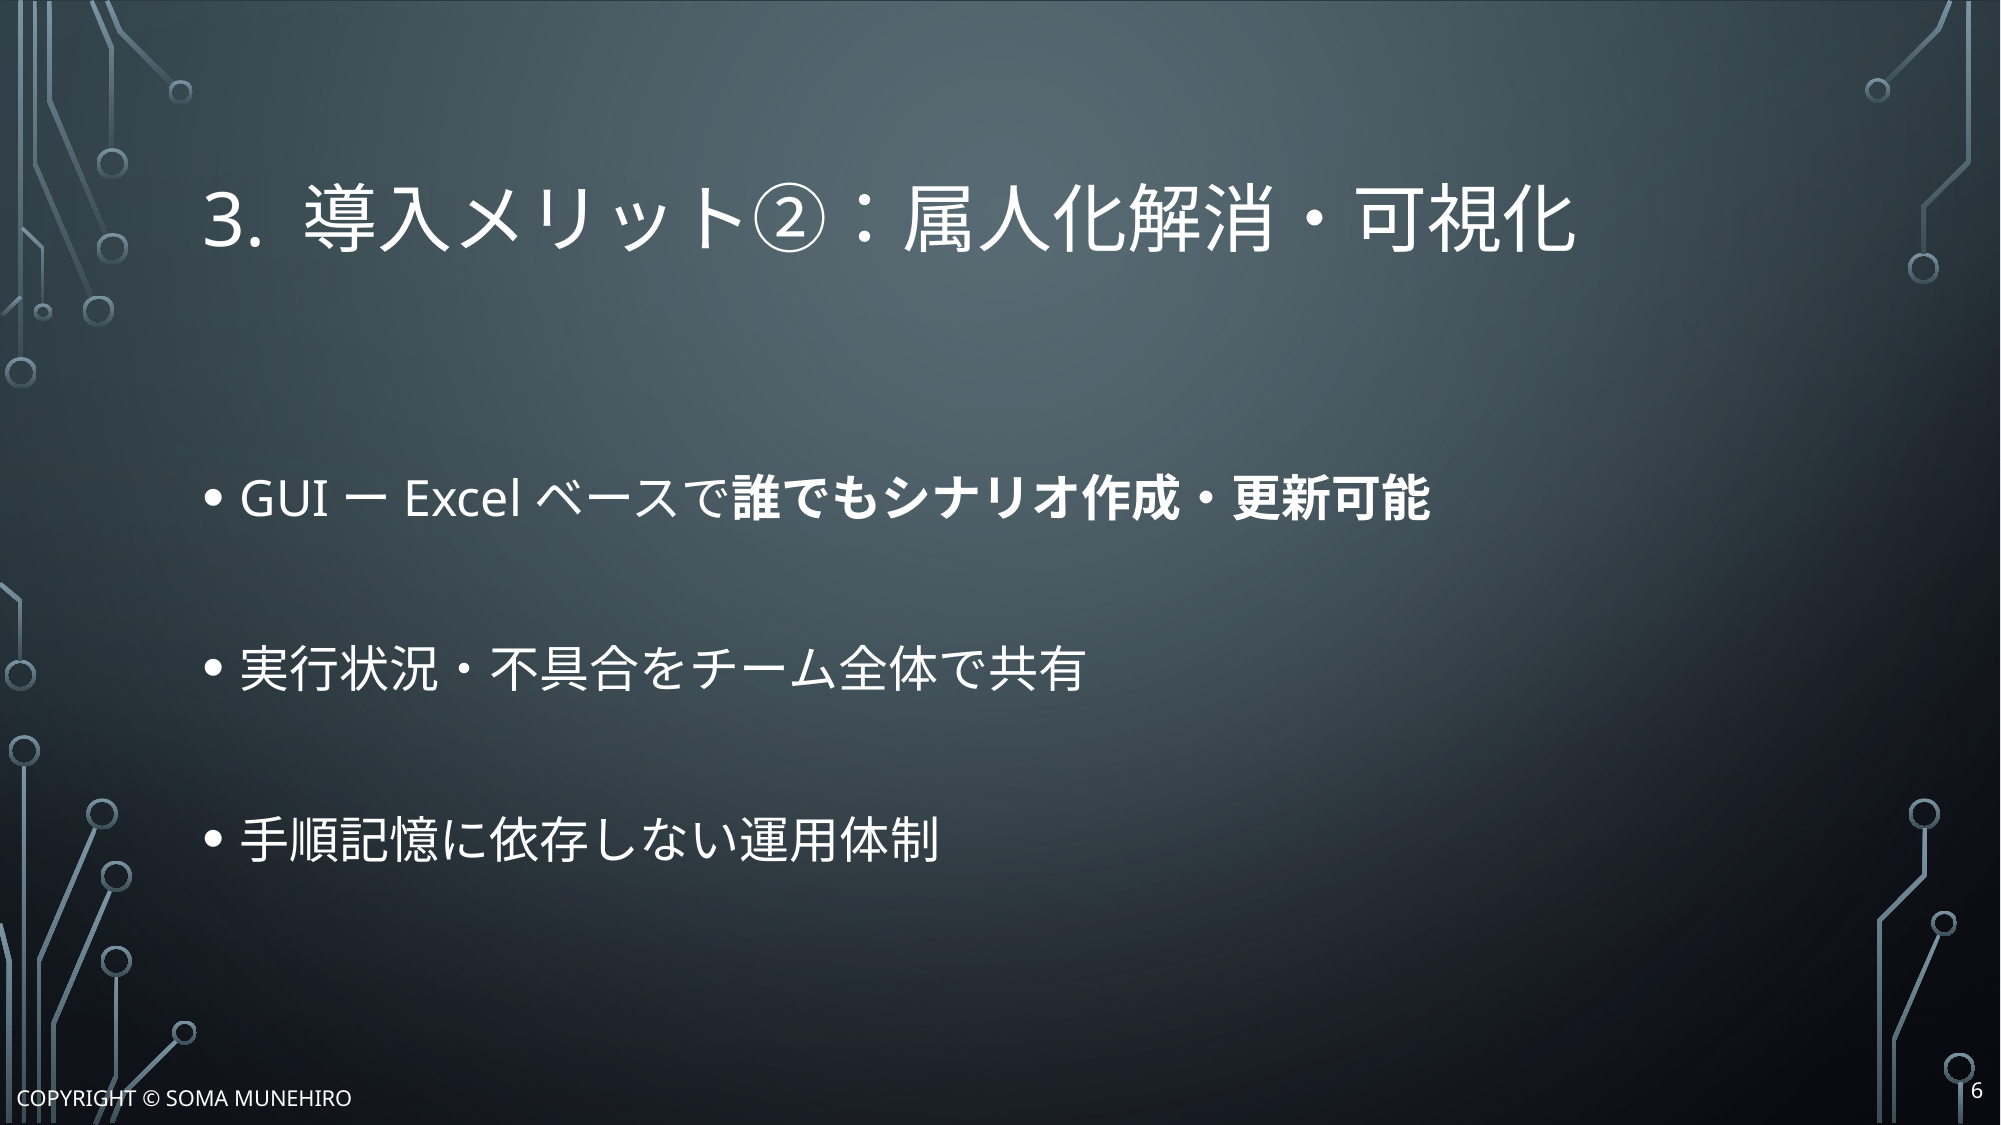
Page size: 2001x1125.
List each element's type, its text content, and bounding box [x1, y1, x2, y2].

title 3. 導入メリット②：属人化解消・可視化 [187, 101, 1813, 344]
slide_number 5 [1871, 1061, 1999, 1122]
footer Copyright © Soma Munehiro [1, 1068, 1025, 1125]
list GUIーExcelベースで誰でもシナリオ作成・更新可能 実行状況・不具合をチーム全体で共有 手順記憶に依存しない運用体制 [187, 369, 1813, 950]
